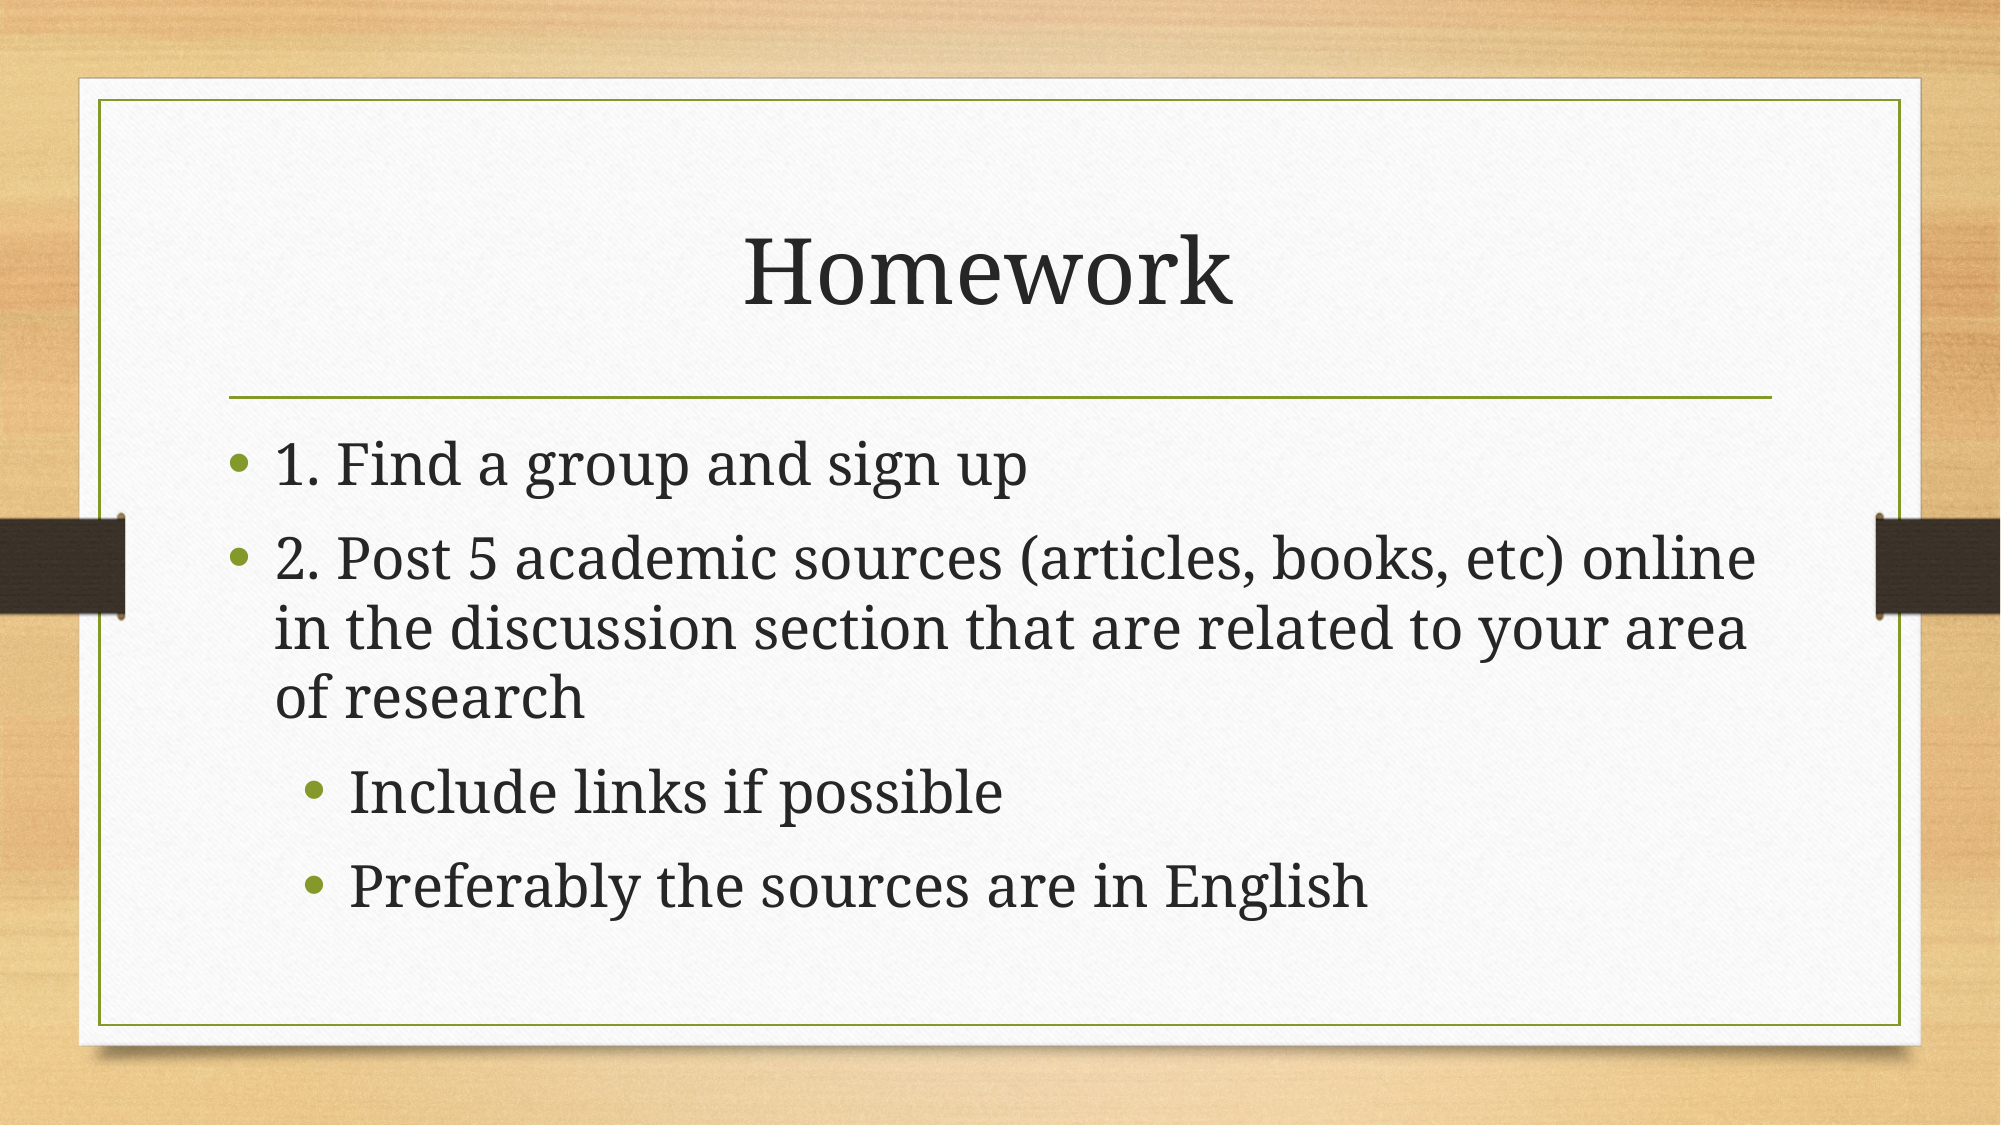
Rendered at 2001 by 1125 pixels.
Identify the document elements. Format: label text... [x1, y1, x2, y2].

picture [0, 0, 2001, 1125]
title Homework [212, 161, 1788, 375]
list 1. Find a group and sign up 2. Post 5 academic sources (articles, books, etc) online in the discussion section that are related to your area of research Include links if possible Preferably the sources are in English [212, 419, 1788, 964]
